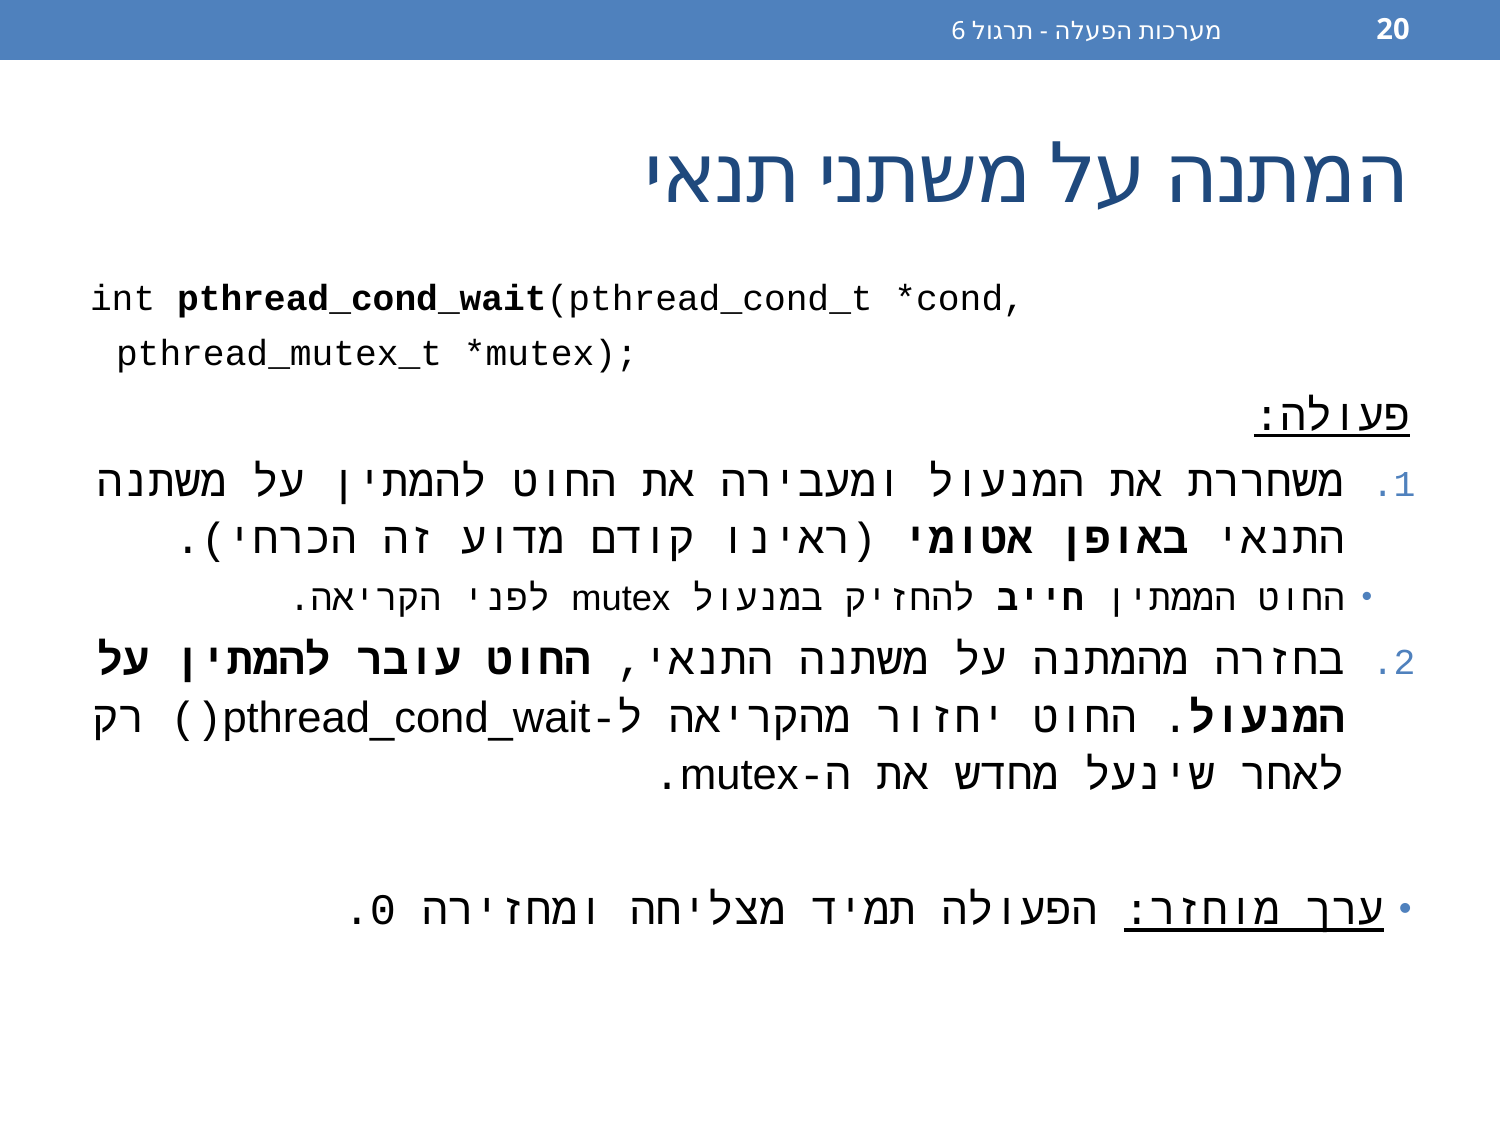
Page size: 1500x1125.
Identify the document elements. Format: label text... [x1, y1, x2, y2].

slide_number 20 [1250, 3, 1425, 57]
footer מערכות הפעלה - תרגול 6 [562, 3, 1238, 57]
list int pthread_cond_wait(pthread_cond_t *cond, pthread_mutex_t *mutex); פעולה: משחררת את המנעול ומעבירה את החוט להמתין על משתנה התנאי באופן אטומי (ראינו קודם מדוע זה הכרחי). החוט הממתין חייב להחזיק במנעול mutex לפני הקריאה. בחזרה מהמתנה על משתנה התנאי, החוט עובר להמתין על המנעול. החוט יחזור מהקריאה ל-pthread_cond_wait() רק לאחר שינעל מחדש את ה-mutex. ערך מוחזר: הפעולה תמיד מצליחה ומחזירה 0. [75, 262, 1425, 1063]
title המתנה על משתני תנאי [75, 87, 1425, 250]
